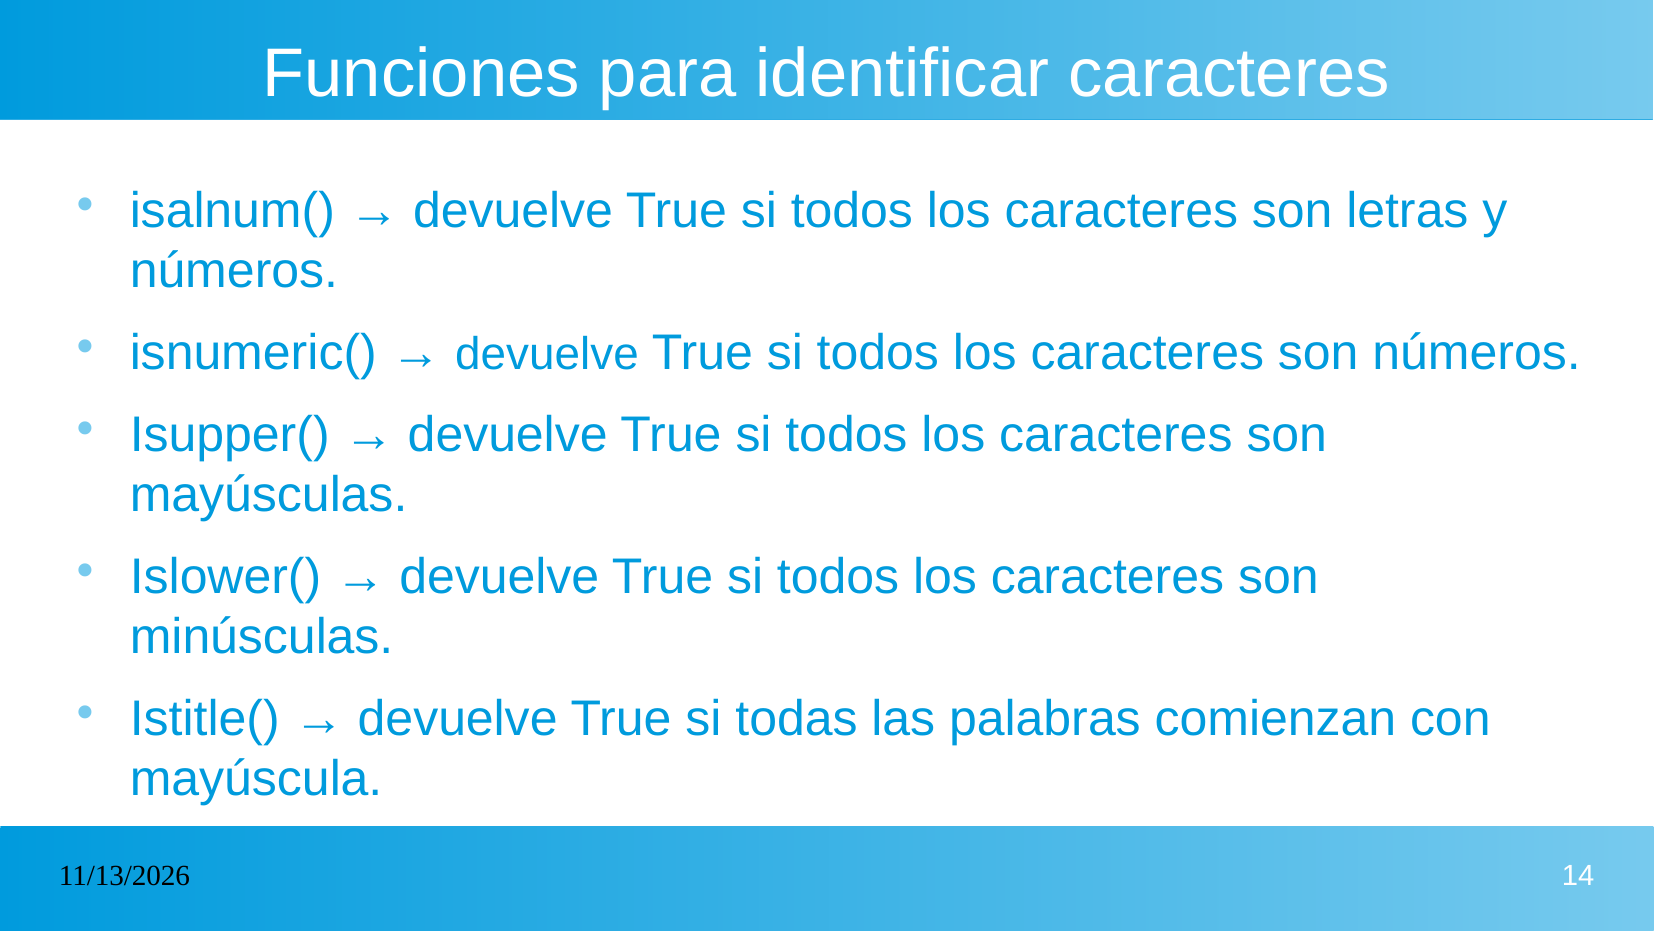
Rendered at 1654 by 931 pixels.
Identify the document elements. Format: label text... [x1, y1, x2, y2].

list isalnum() → devuelve True si todos los caracteres son letras y números. isnumeric() → devuelve True si todos los caracteres son números. Isupper() → devuelve True si todos los caracteres son mayúsculas. Islower() → devuelve True si todos los caracteres son minúsculas. Istitle() → devuelve True si todas las palabras comienzan con mayúscula. [58, 177, 1595, 768]
slide_number 14 [1210, 856, 1595, 916]
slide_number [58, 856, 443, 916]
title Funciones para identificar caracteres [58, 29, 1595, 108]
